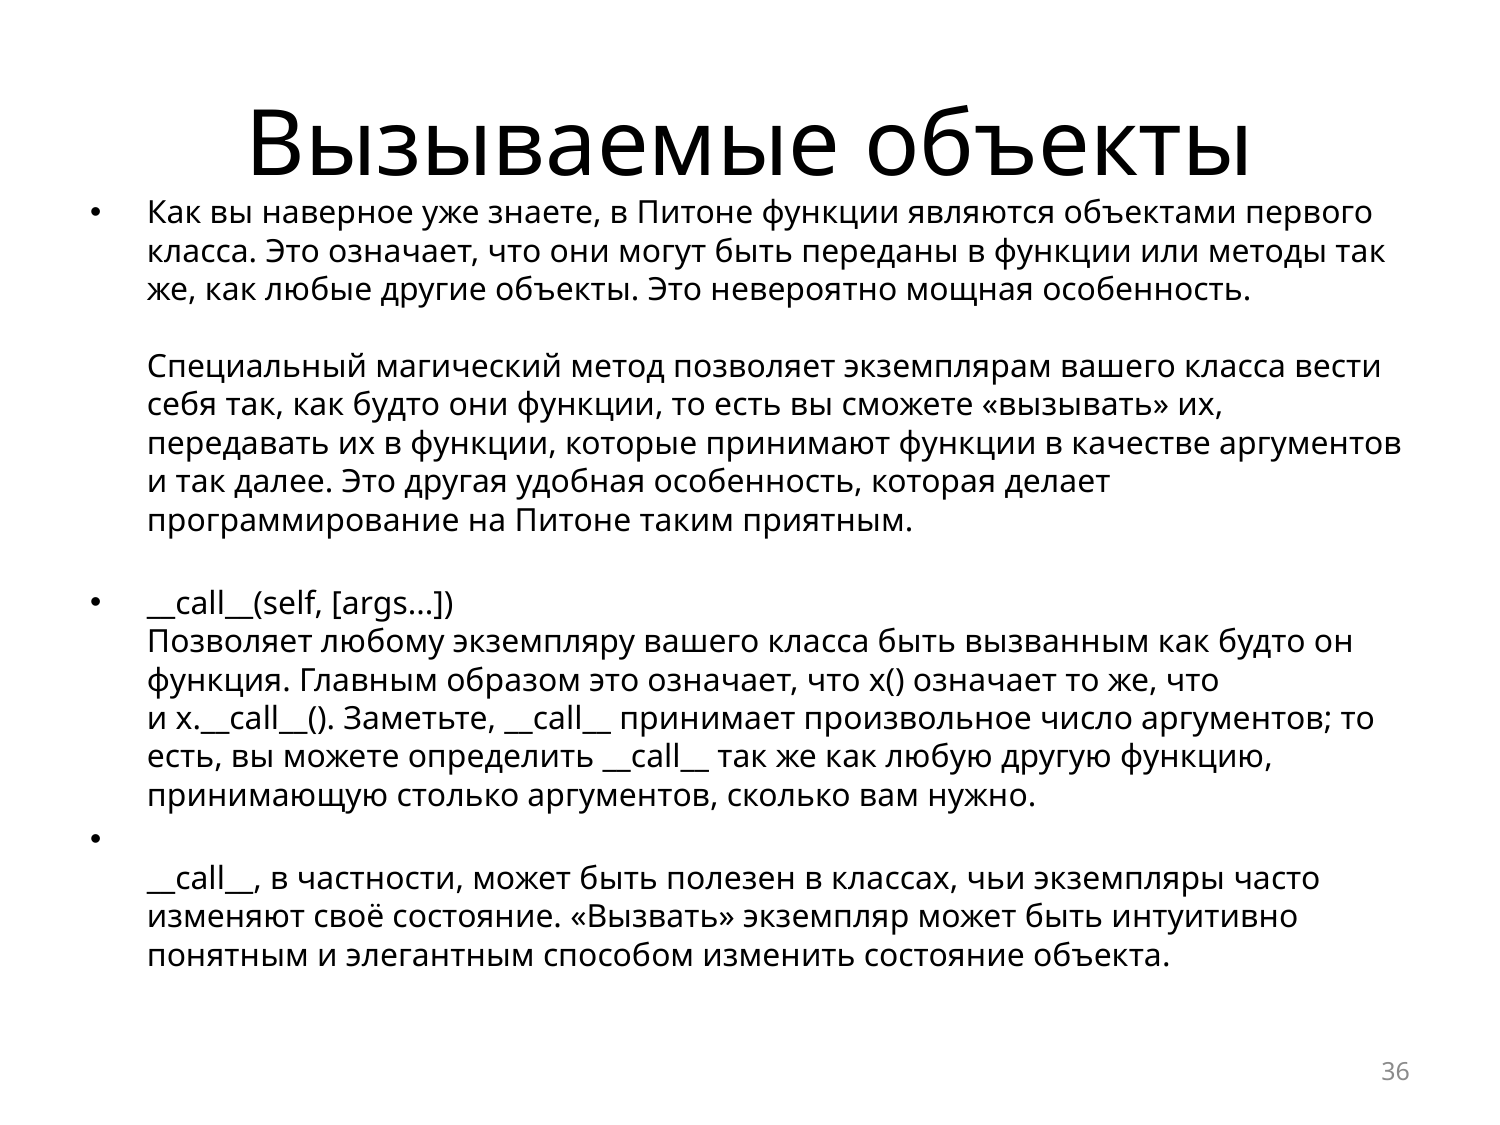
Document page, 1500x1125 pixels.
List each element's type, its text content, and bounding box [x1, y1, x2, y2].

list Как вы наверное уже знаете, в Питоне функции являются объектами первого класса. Это означает, что они могут быть переданы в функции или методы так же, как любые другие объекты. Это невероятно мощная особенность. Специальный магический метод позволяет экземплярам вашего класса вести себя так, как будто они функции, то есть вы сможете «вызывать» их, передавать их в функции, которые принимают функции в качестве аргументов и так далее. Это другая удобная особенность, которая делает программирование на Питоне таким приятным. __call__(self, [args...]) Позволяет любому экземпляру вашего класса быть вызванным как будто он функция. Главным образом это означает, что x() означает то же, что и x.__call__(). Заметьте, __call__ принимает произвольное число аргументов; то есть, вы можете определить __call__ так же как любую другую функцию, принимающую столько аргументов, сколько вам нужно. __call__, в частности, может быть полезен в классах, чьи экземпляры часто изменяют своё состояние. «Вызвать» экземпляр может быть интуитивно понятным и элегантным способом изменить состояние объекта. [75, 184, 1425, 1005]
title Вызываемые объекты [75, 45, 1425, 184]
slide_number 36 [1074, 1042, 1425, 1103]
